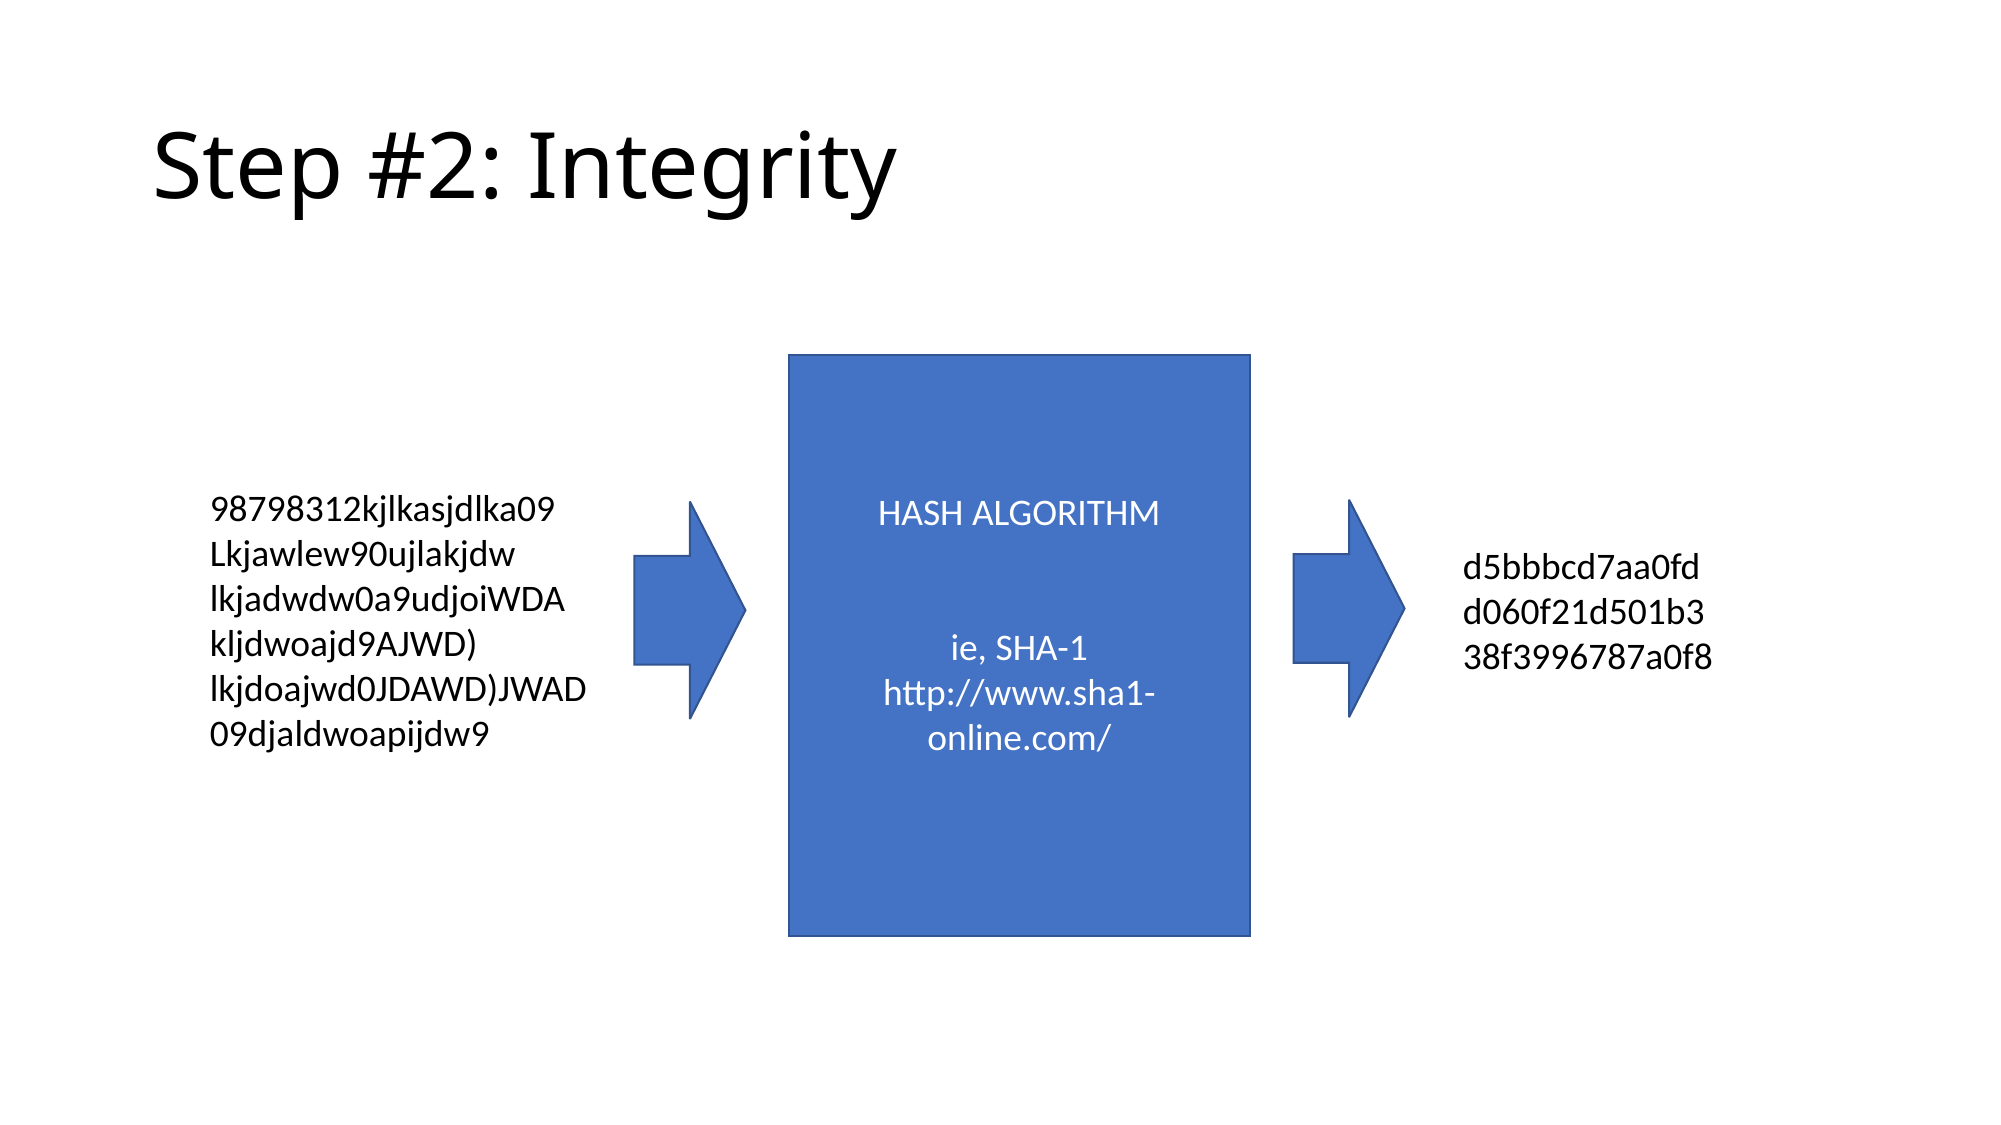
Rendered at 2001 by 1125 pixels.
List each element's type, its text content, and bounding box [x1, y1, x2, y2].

text_box [1292, 499, 1406, 718]
title Step #2: Integrity [137, 59, 1863, 278]
text_box 98798312kjlkasjdlka09 Lkjawlew90ujlakjdw lkjadwdw0a9udjoiWDA kljdwoajd9AJWD) lkjdoajwd0JDAWD)JWAD 09djaldwoapijdw9 [195, 476, 620, 762]
text_box d5bbbcd7aa0fdd060f21d501b338f3996787a0f8 [1448, 534, 1729, 685]
text_box [633, 501, 747, 720]
text_box HASH ALGORITHM ie, SHA-1 http://www.sha1-online.com/ [788, 354, 1251, 937]
